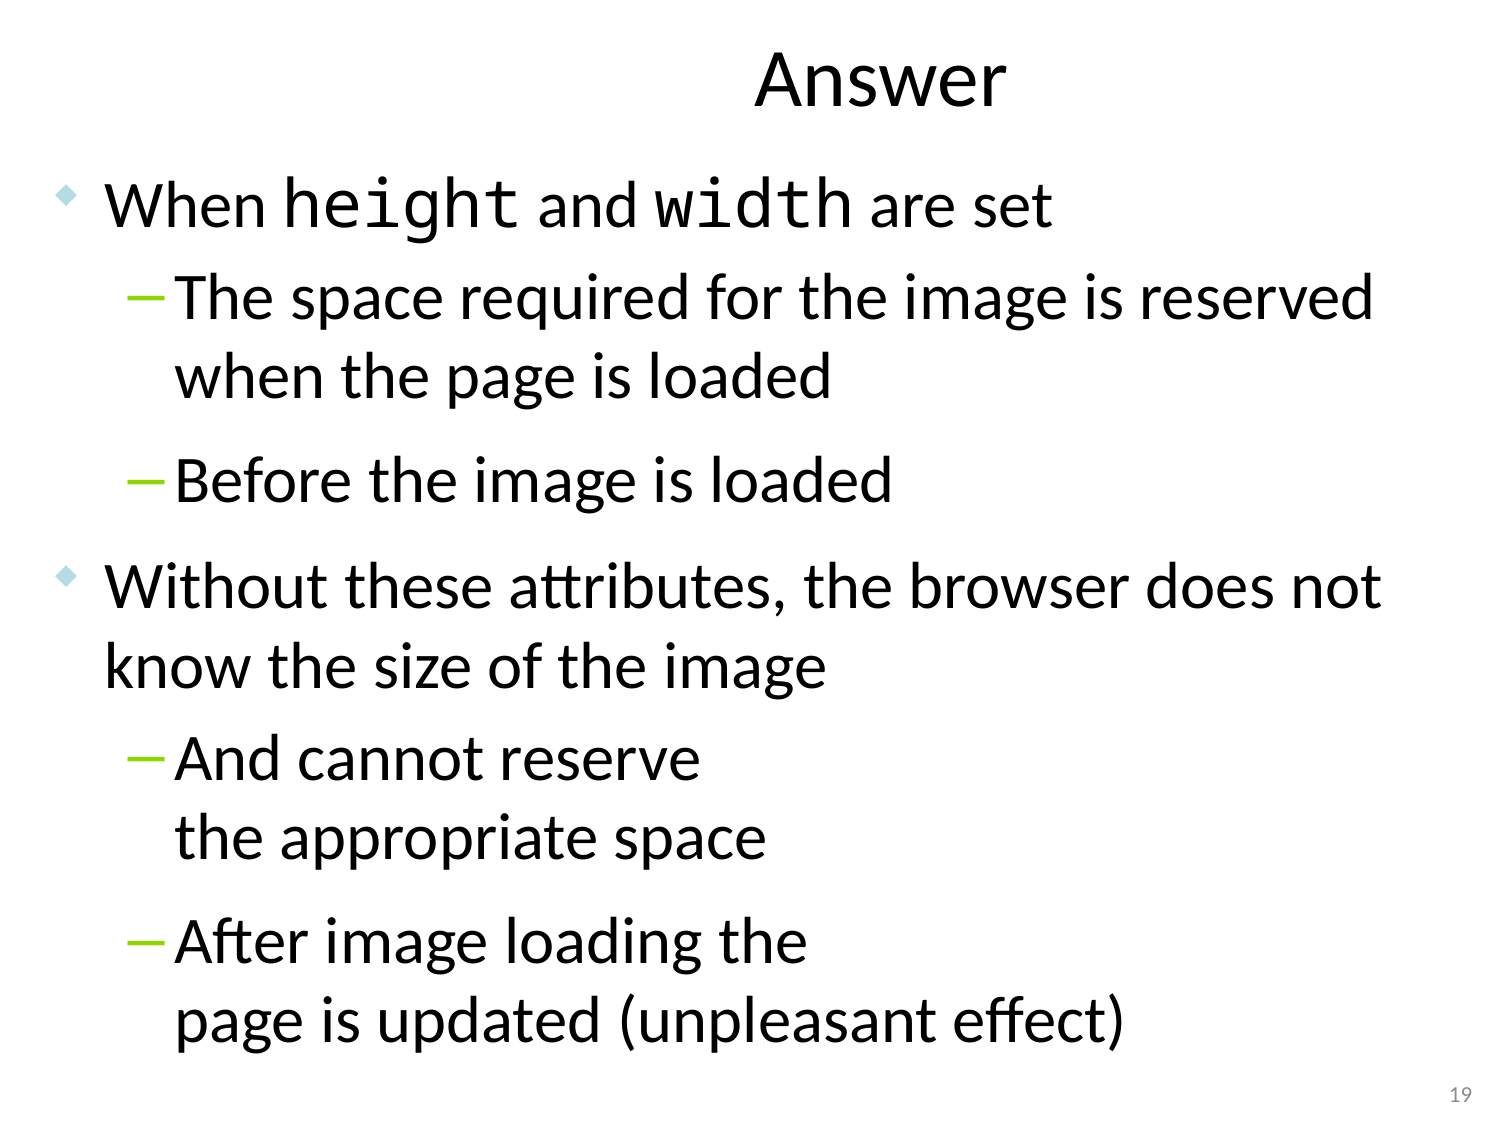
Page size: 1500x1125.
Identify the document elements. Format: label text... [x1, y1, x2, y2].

slide_number 19 [1412, 1074, 1488, 1113]
list When height and width are set The space required for the image is reserved when the page is loaded Before the image is loaded Without these attributes, the browser does not know the size of the image And cannot reserve the appropriate space After image loading the page is updated (unpleasant effect) [37, 153, 1463, 1075]
title Answer [300, 12, 1463, 150]
